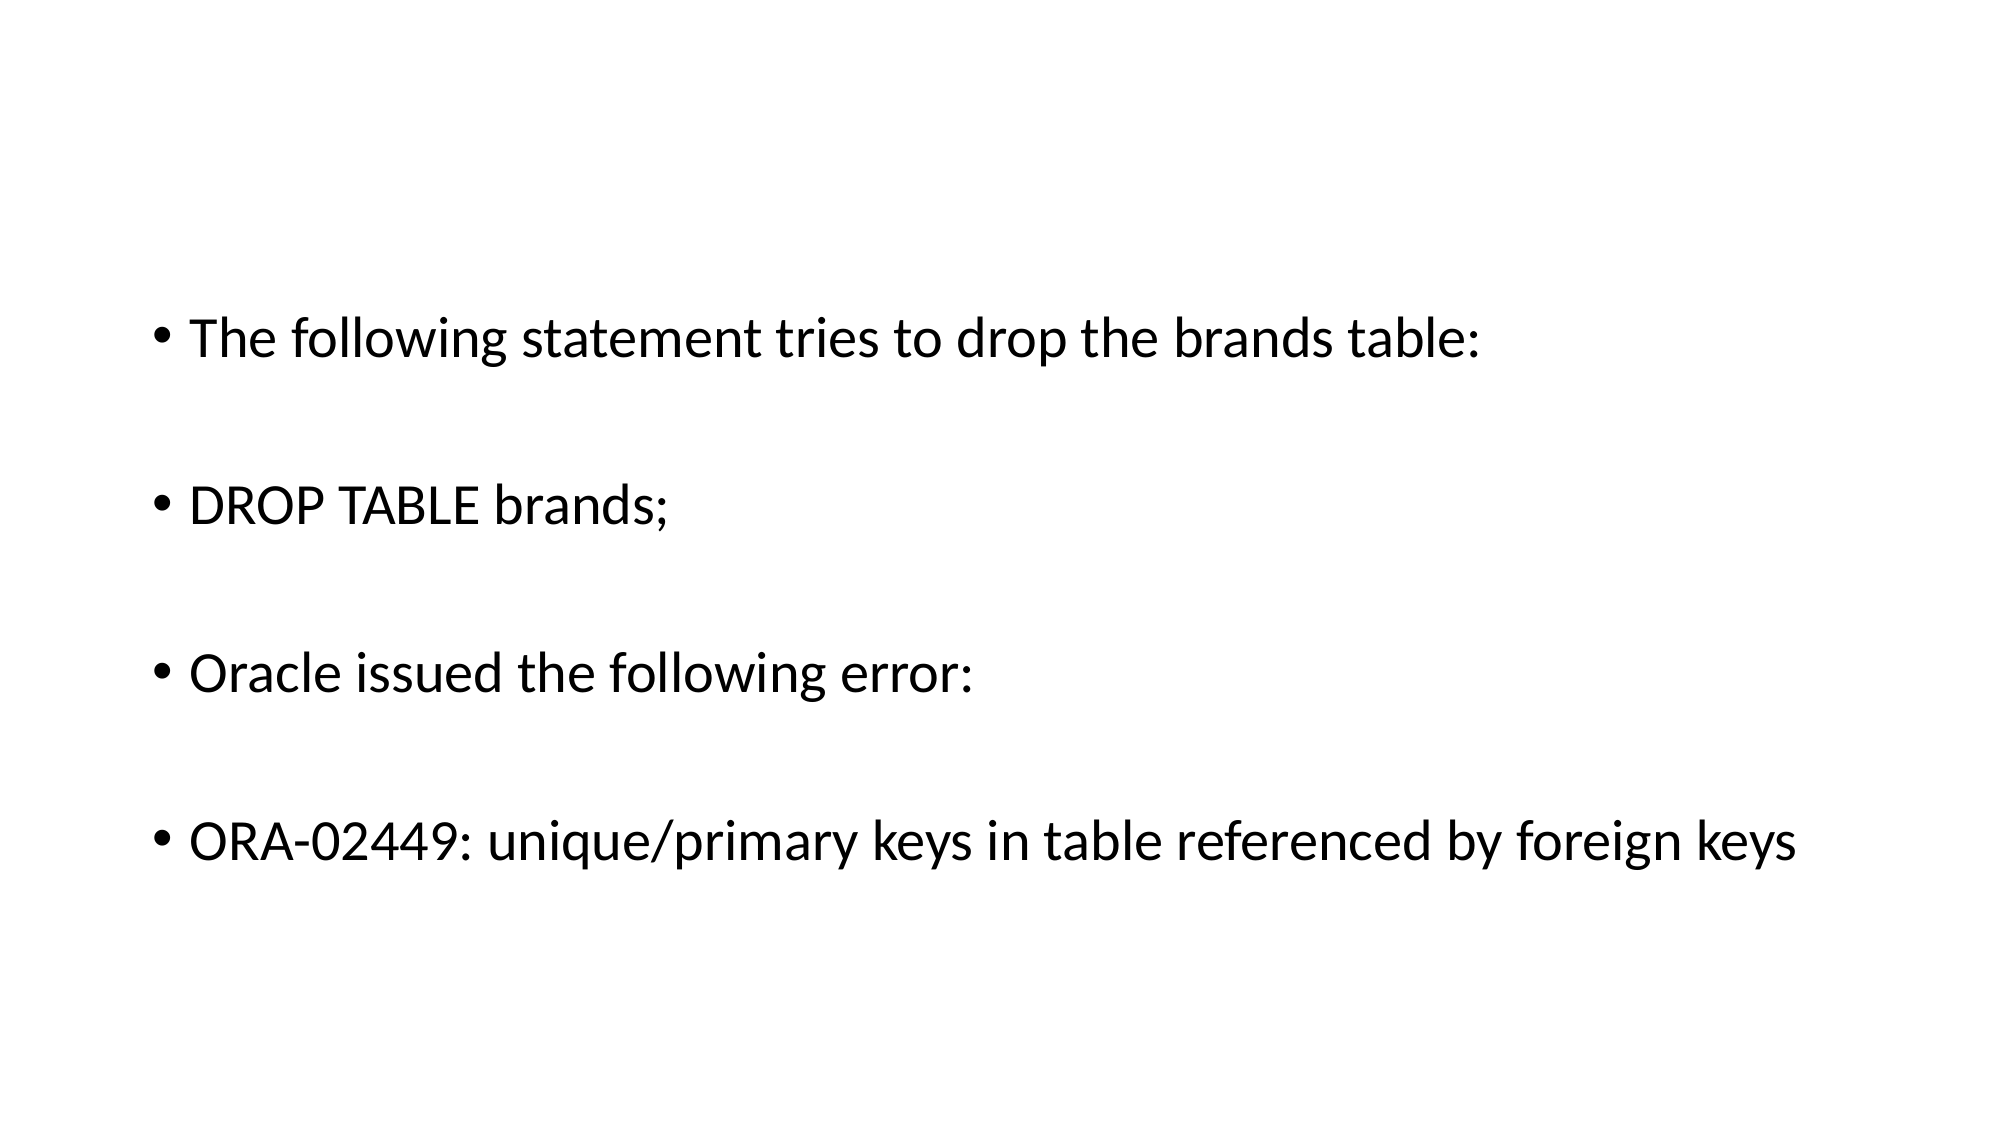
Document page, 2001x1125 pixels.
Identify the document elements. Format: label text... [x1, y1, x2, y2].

list The following statement tries to drop the brands table: DROP TABLE brands; Oracle issued the following error: ORA-02449: unique/primary keys in table referenced by foreign keys [137, 299, 1863, 1014]
